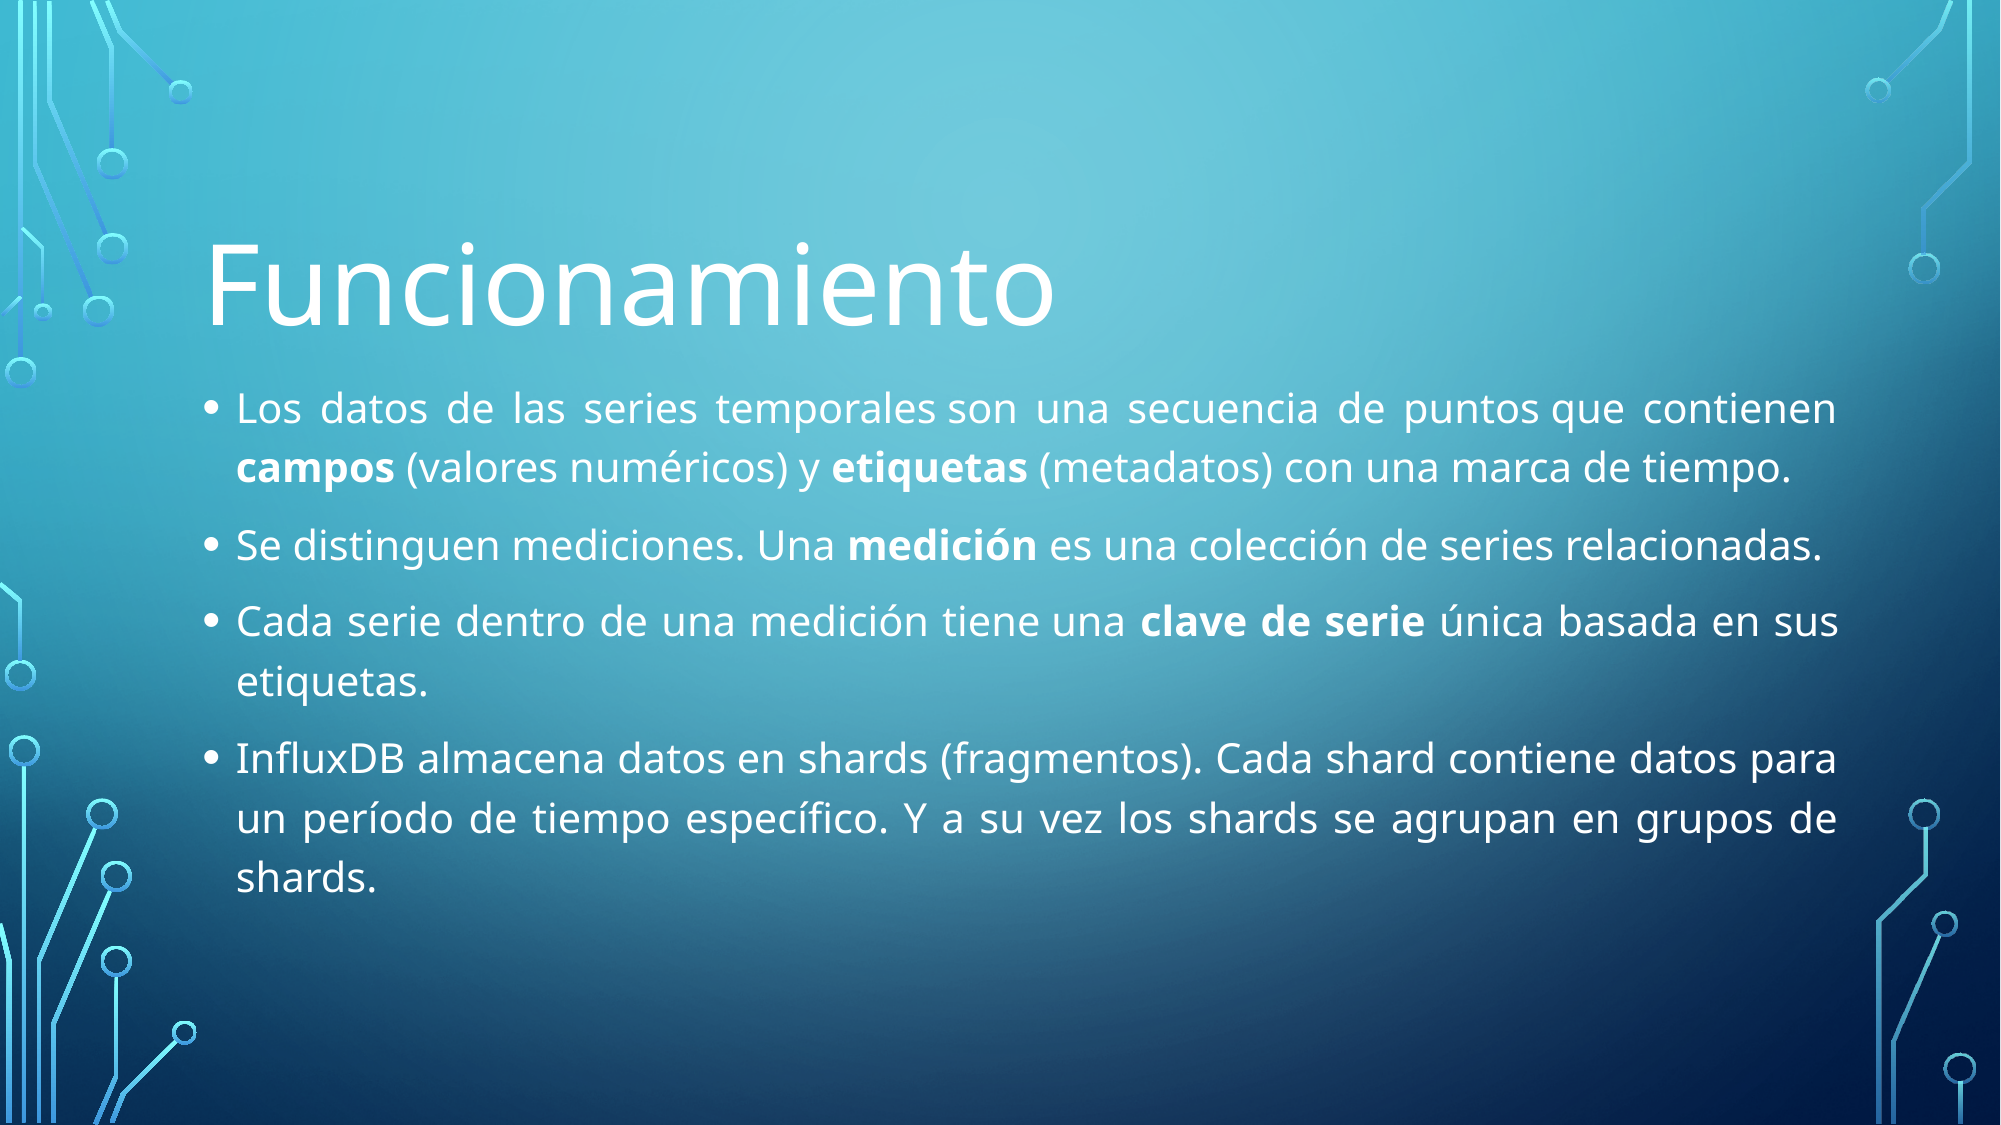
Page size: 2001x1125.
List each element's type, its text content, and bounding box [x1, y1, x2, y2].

list Los datos de las series temporales son una secuencia de puntos que contienen campos (valores numéricos) y etiquetas (metadatos) con una marca de tiempo. Se distinguen mediciones. Una medición es una colección de series relacionadas. Cada serie dentro de una medición tiene una clave de serie única basada en sus etiquetas. InfluxDB almacena datos en shards (fragmentos). Cada shard contiene datos para un período de tiempo específico. Y a su vez los shards se agrupan en grupos de shards. [187, 364, 1855, 999]
text_box Funcionamiento [187, 205, 1809, 356]
